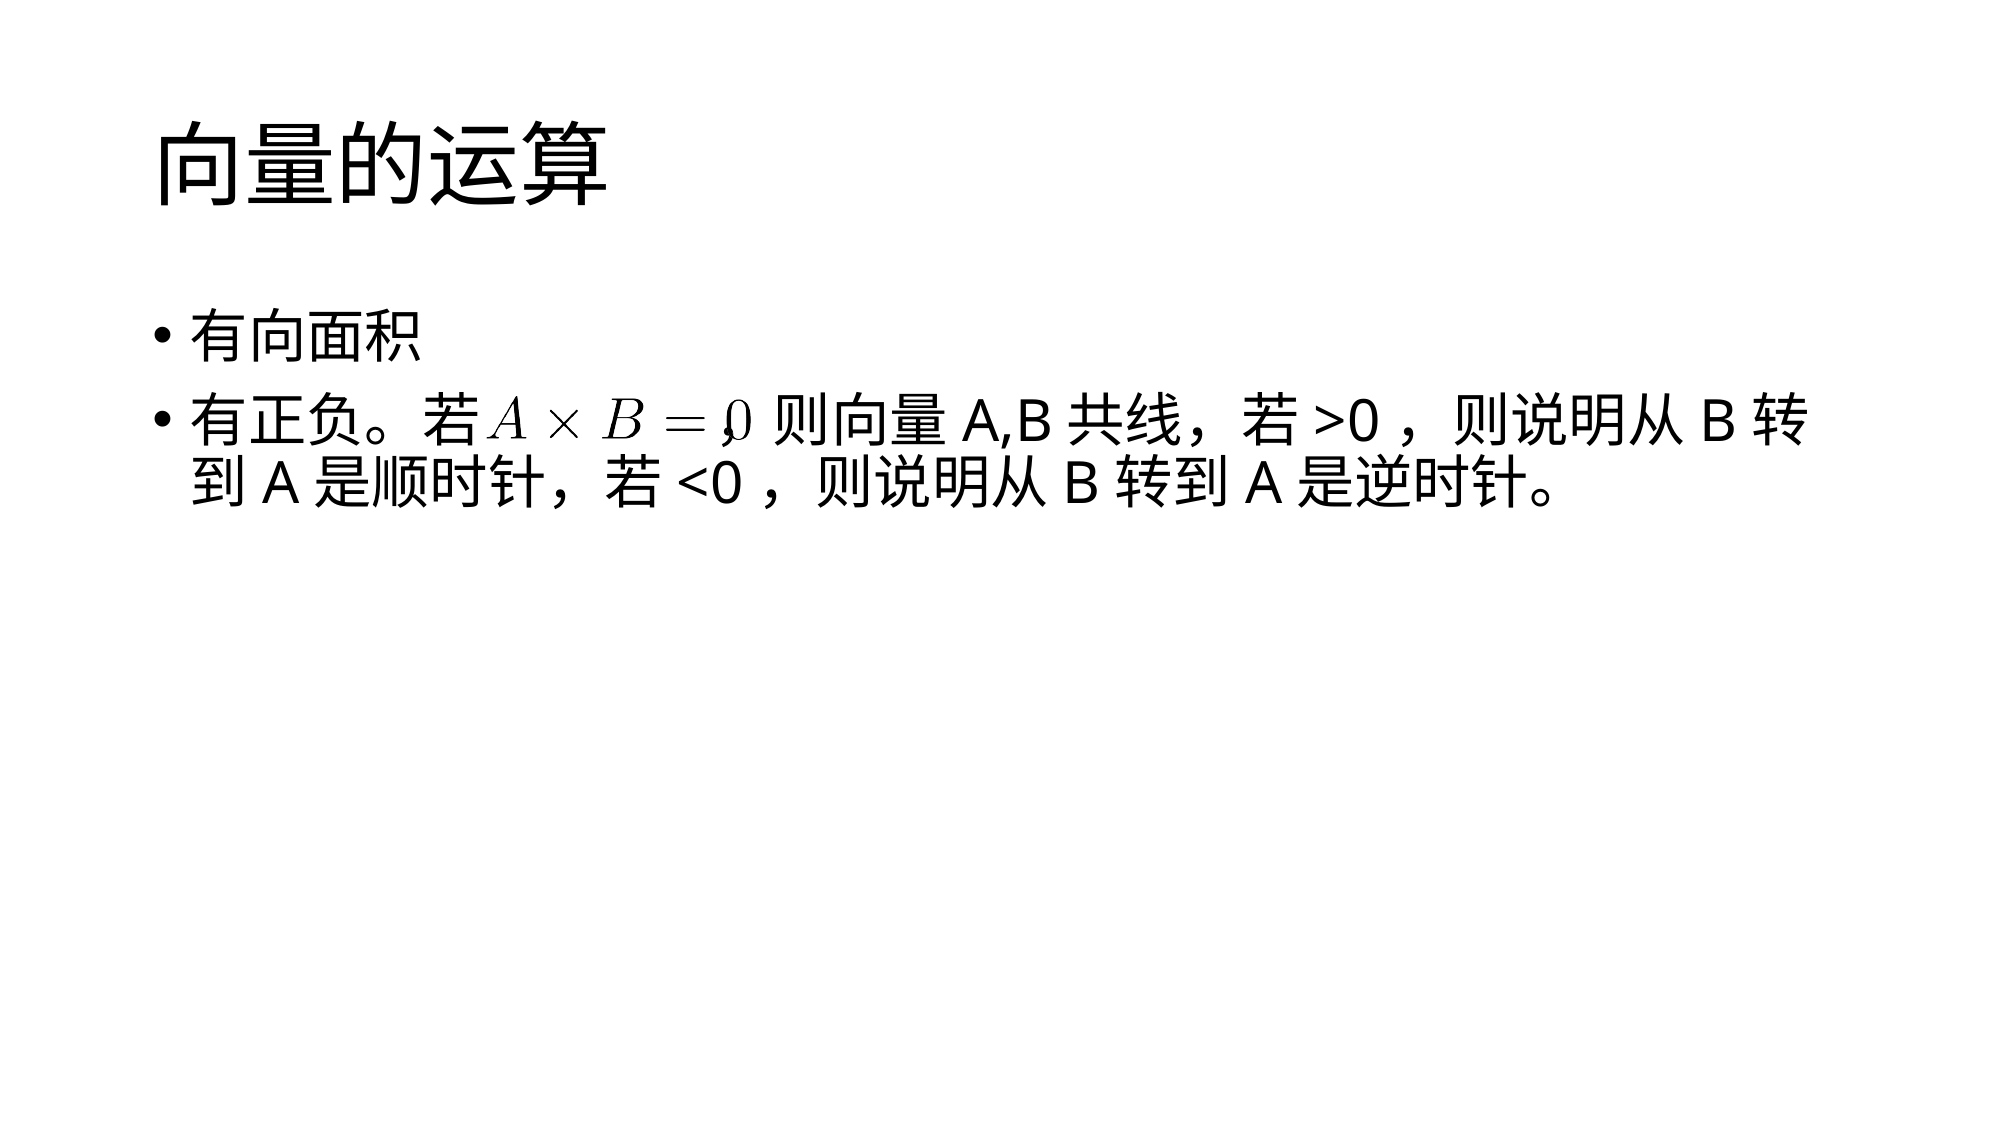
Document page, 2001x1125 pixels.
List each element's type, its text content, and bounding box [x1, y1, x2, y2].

list 有向面积 有正负。若 ，则向量A,B共线，若>0，则说明从B转到A是顺时针，若<0，则说明从B转到A是逆时针。 [137, 299, 1863, 1014]
picture [486, 396, 751, 440]
title 向量的运算 [137, 59, 1863, 278]
